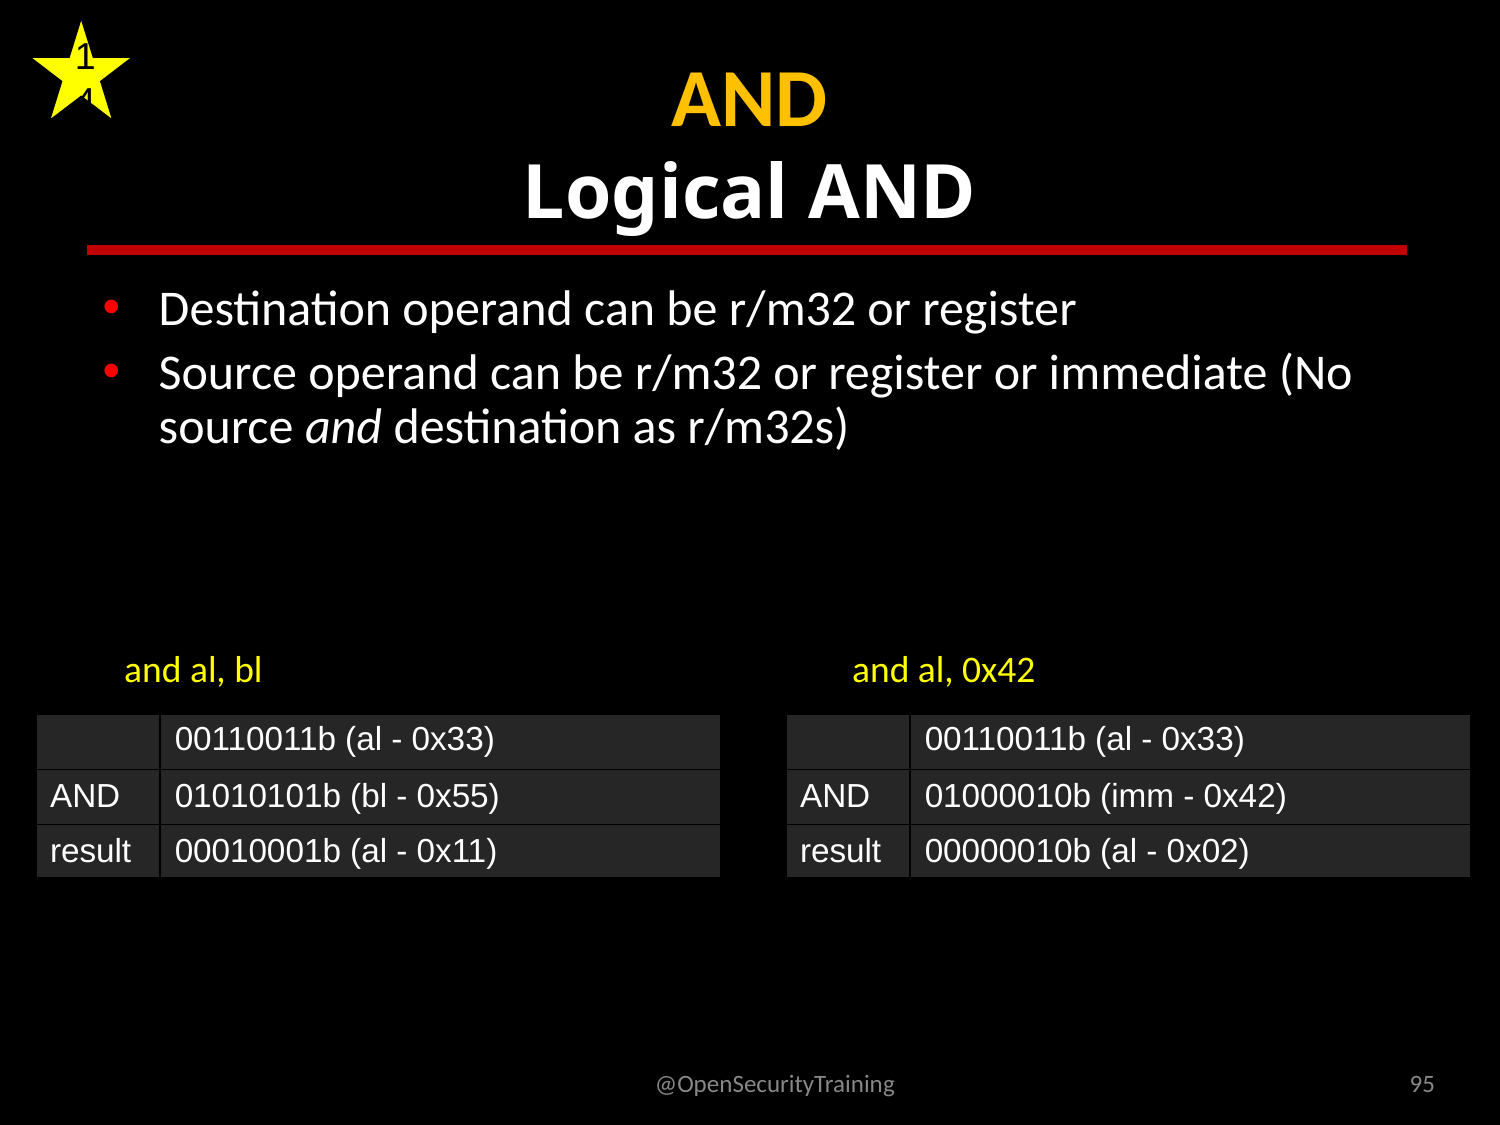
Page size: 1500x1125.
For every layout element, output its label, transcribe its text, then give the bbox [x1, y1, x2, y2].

table_header [37, 715, 159, 769]
list Destination operand can be r/m32 or register Source operand can be r/m32 or register or immediate (No source and destination as r/m32s) [87, 275, 1413, 588]
title AND Logical AND [75, 45, 1425, 233]
table_cell AND [787, 770, 909, 824]
table_cell 00010001b (al - 0x11) [161, 825, 720, 877]
text_box 14 [24, 12, 138, 125]
table_header 00110011b (al - 0x33) [911, 715, 1470, 769]
table_cell 01010101b (bl - 0x55) [161, 770, 720, 824]
table_header 00110011b (al - 0x33) [161, 715, 720, 769]
table_cell result [37, 825, 159, 877]
table_cell 00000010b (al - 0x02) [911, 825, 1470, 877]
table_header [787, 715, 909, 769]
table_cell AND [37, 770, 159, 824]
table_cell 01000010b (imm - 0x42) [911, 770, 1470, 824]
text_box and al, bl [108, 637, 279, 698]
text_box and al, 0x42 [835, 637, 1052, 698]
table_cell result [787, 825, 909, 877]
